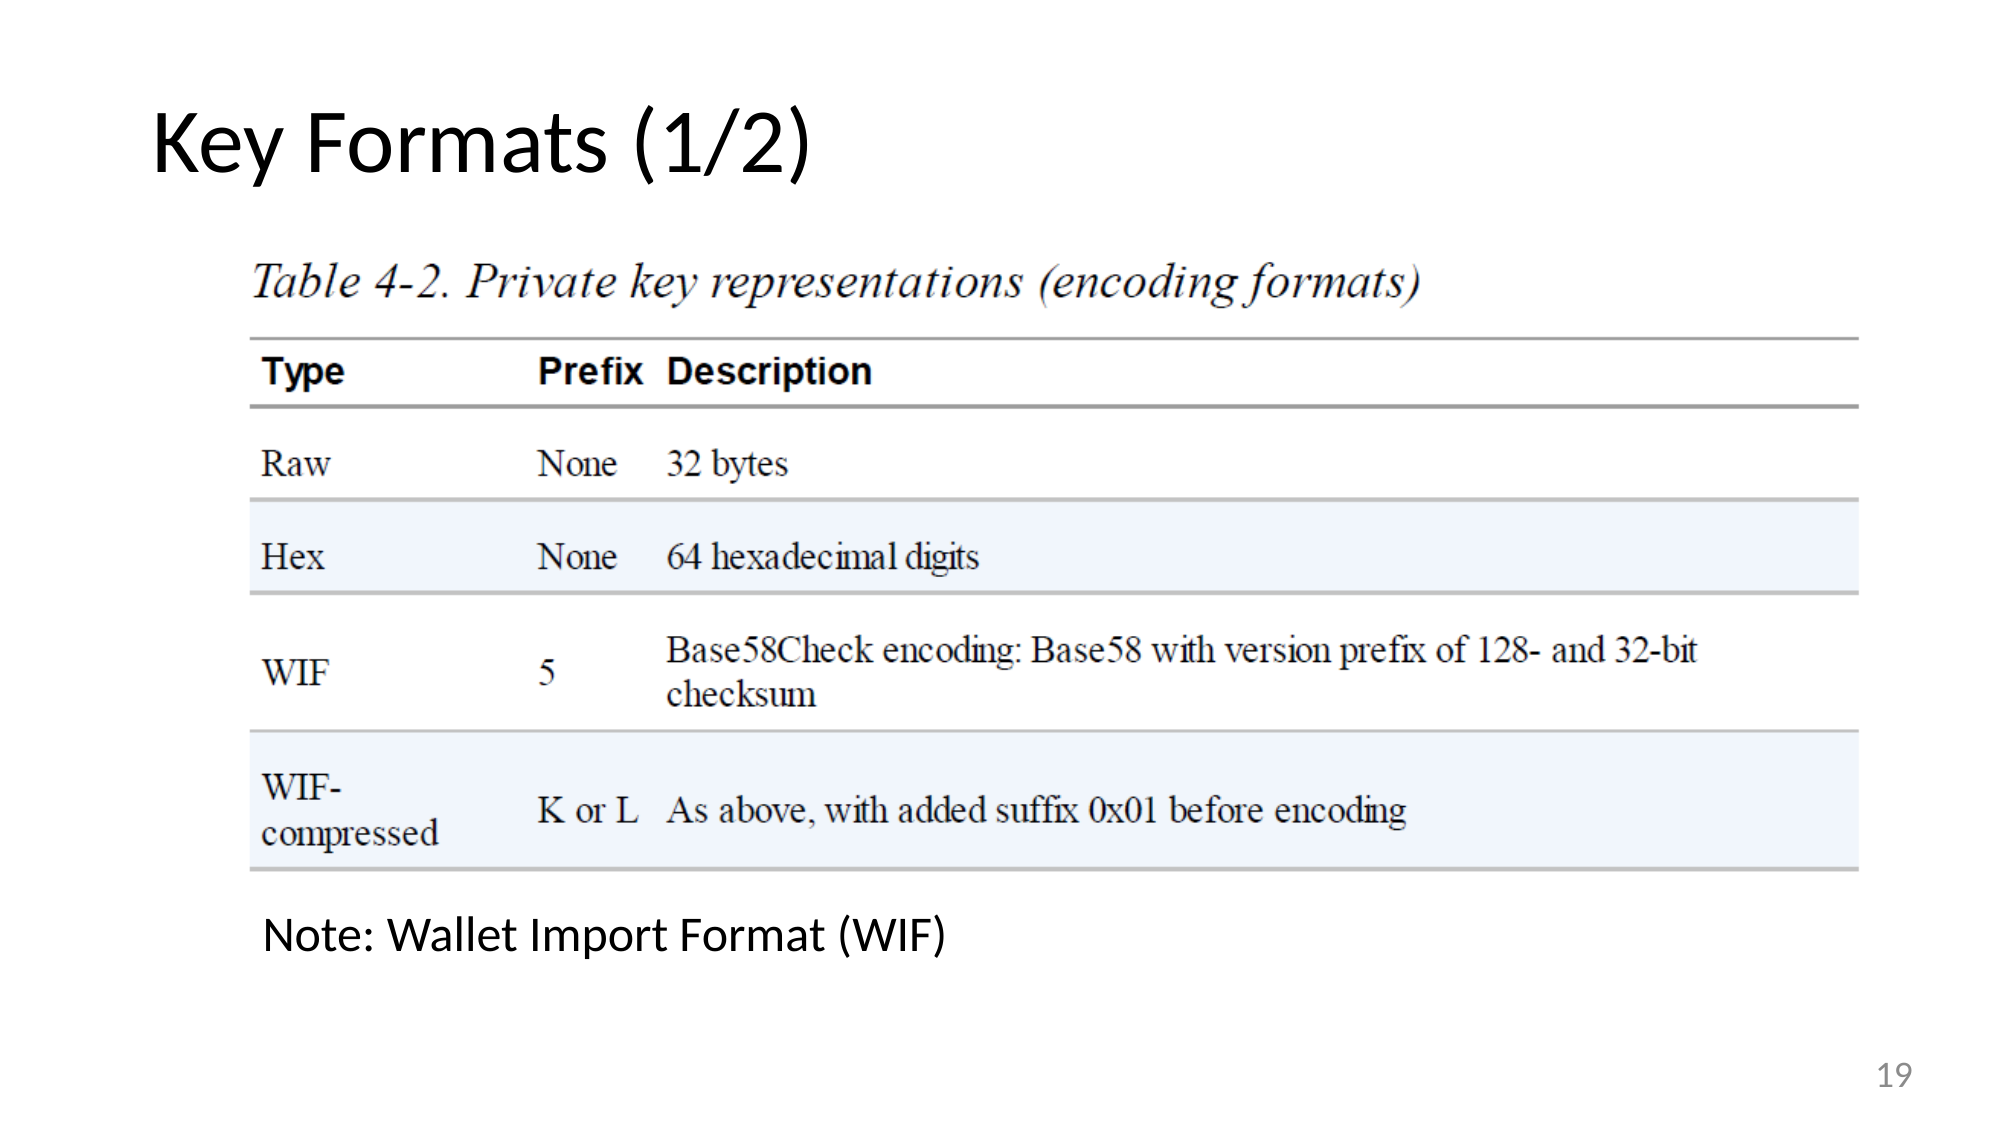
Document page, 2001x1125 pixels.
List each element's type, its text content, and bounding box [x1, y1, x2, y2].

picture [244, 235, 1882, 890]
text_box Note: Wallet Import Format (WIF) [247, 894, 963, 969]
title Key Formats (1/2) [137, 59, 1863, 227]
slide_number 19 [1477, 1042, 1928, 1103]
